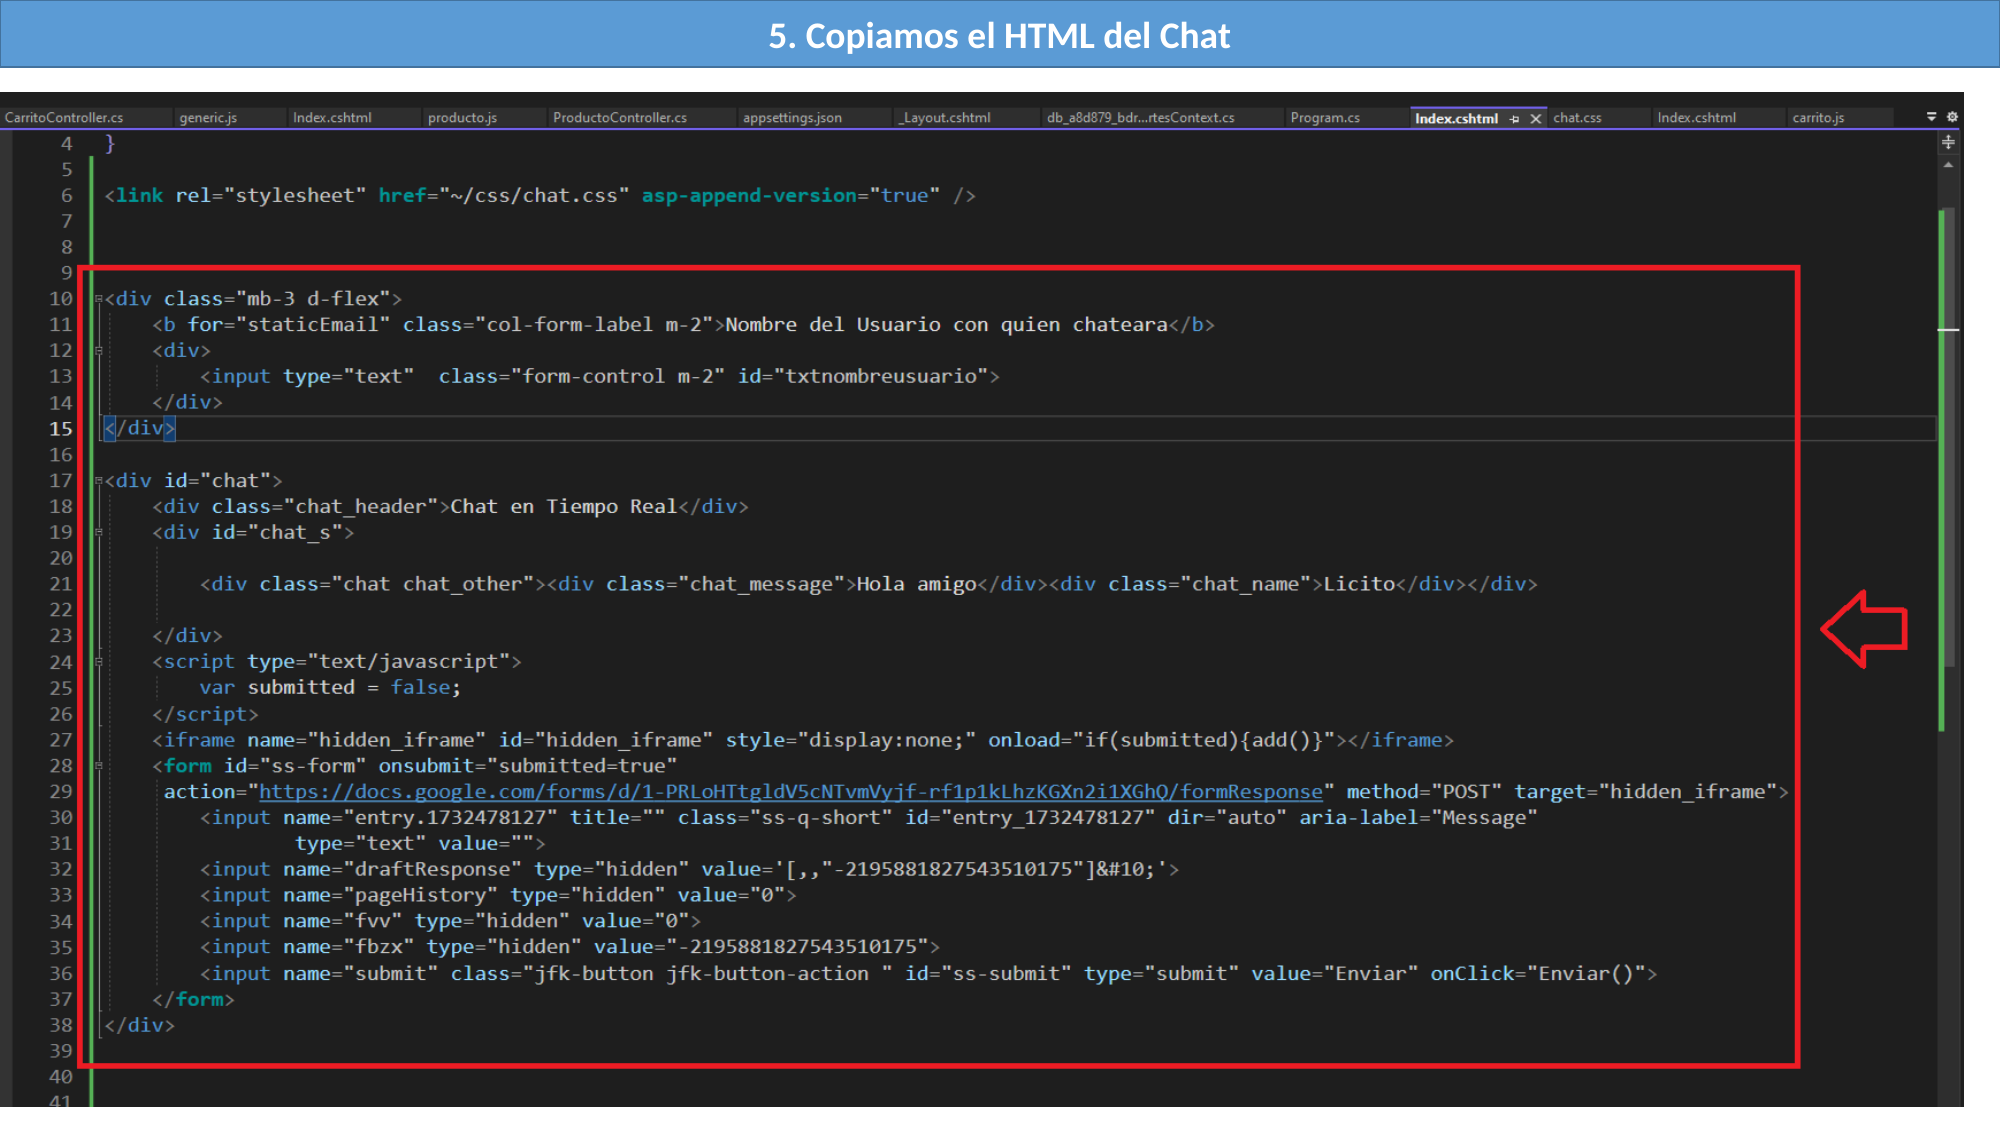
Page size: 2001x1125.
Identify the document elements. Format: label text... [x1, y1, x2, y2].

picture [0, 92, 1964, 1107]
text_box 5. Copiamos el HTML del Chat [0, 0, 2000, 68]
